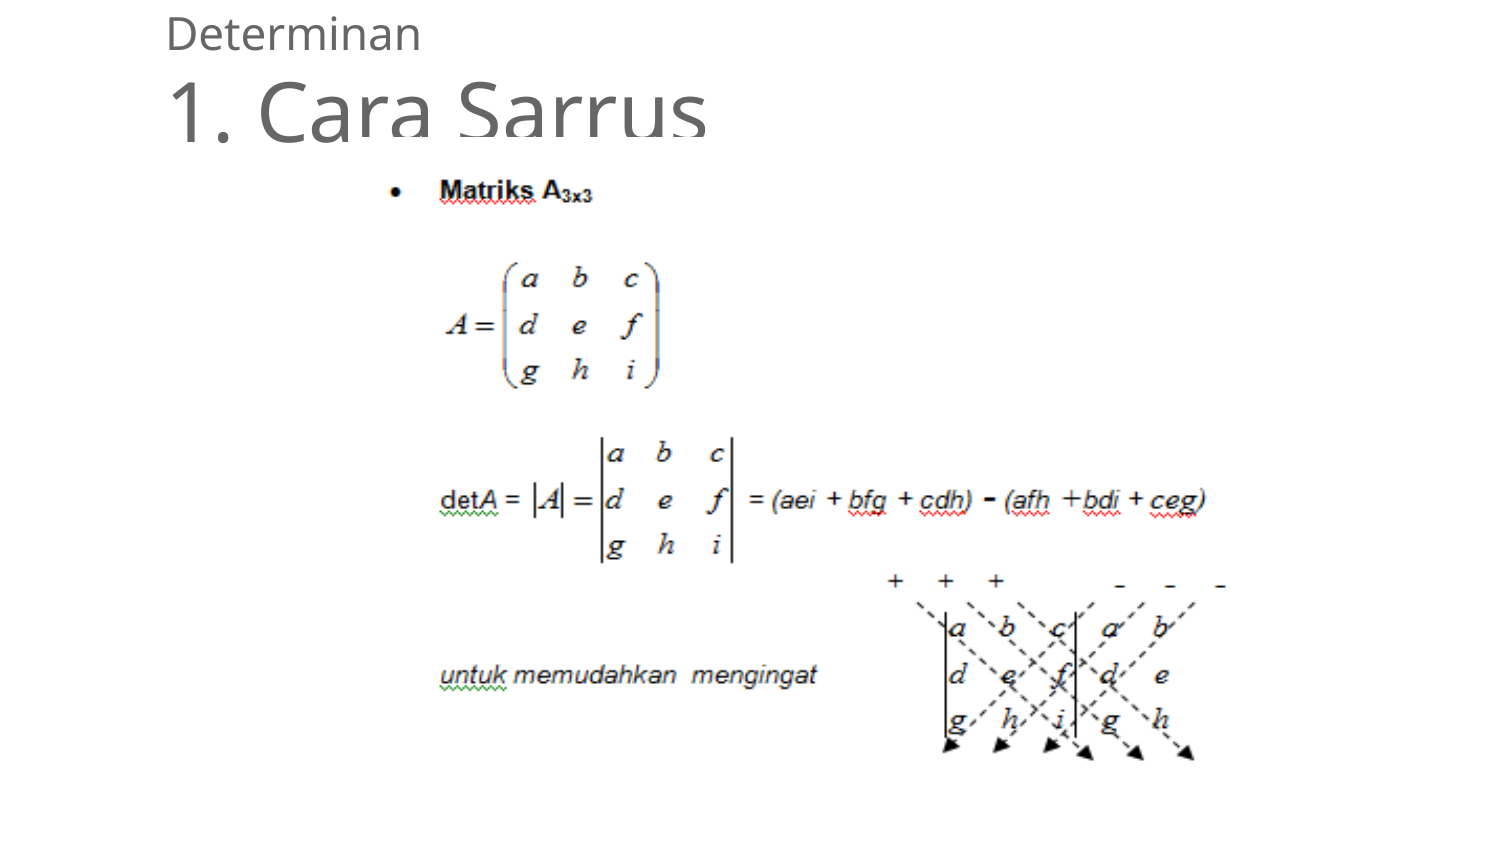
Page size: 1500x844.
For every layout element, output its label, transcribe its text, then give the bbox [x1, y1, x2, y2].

title Determinan 1. Cara Sarrus [150, 33, 1425, 175]
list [350, 137, 1271, 774]
